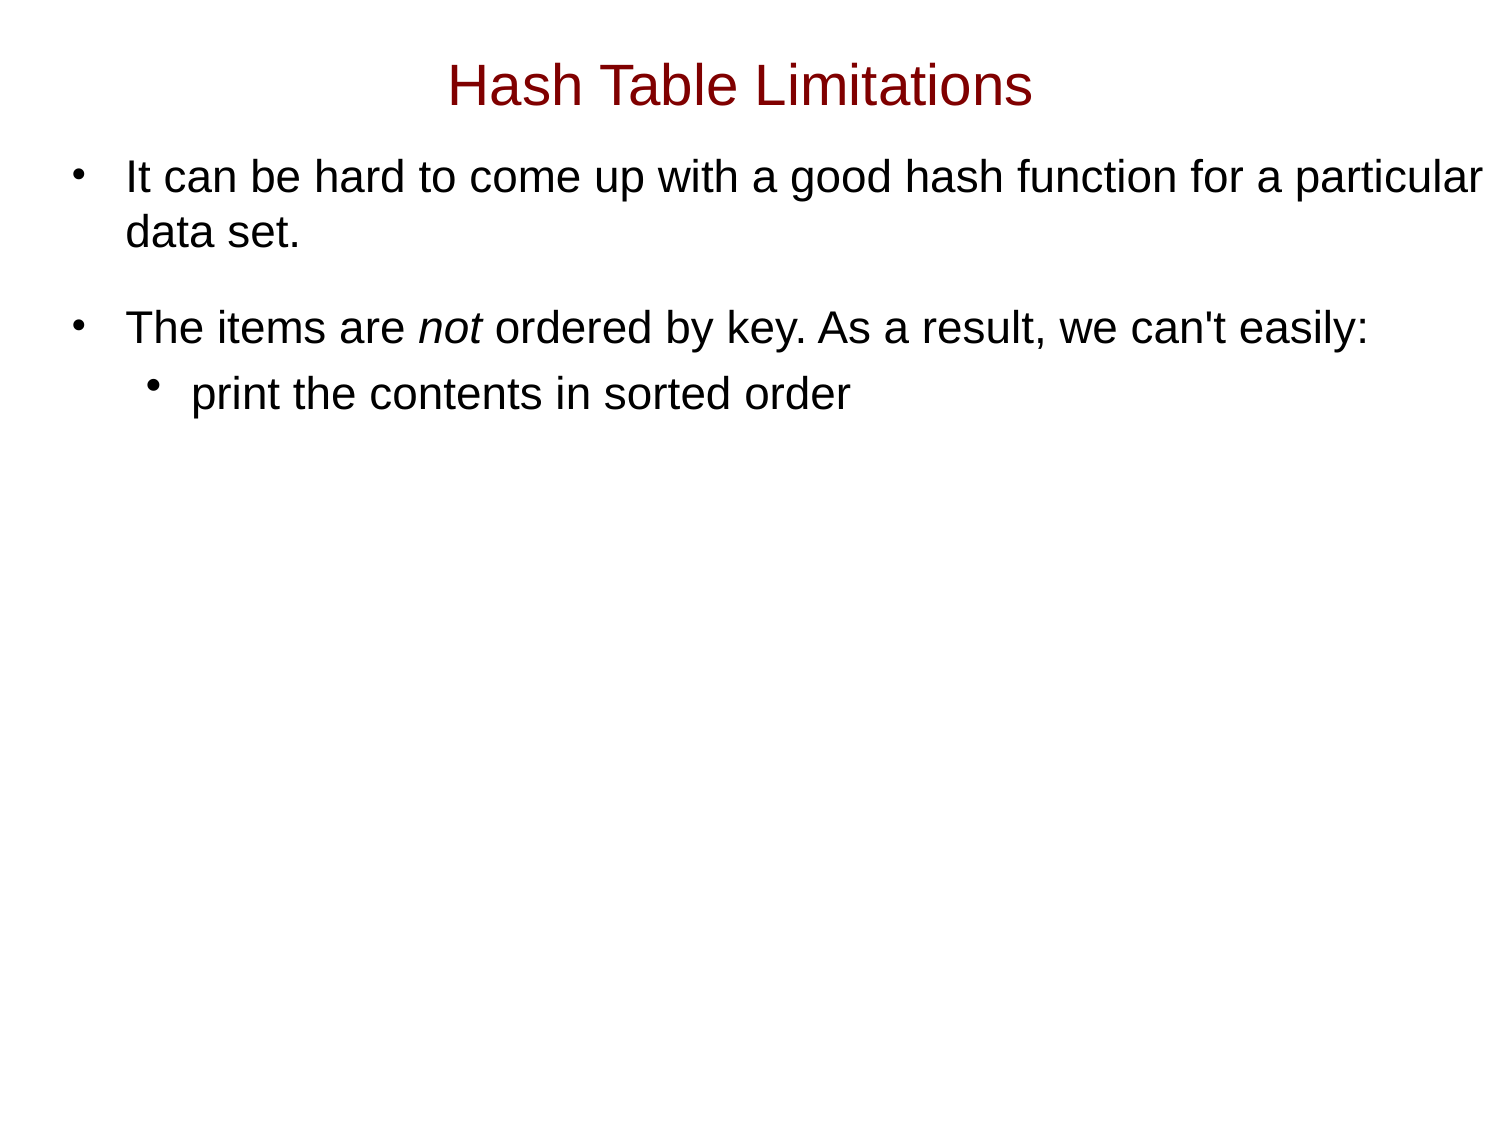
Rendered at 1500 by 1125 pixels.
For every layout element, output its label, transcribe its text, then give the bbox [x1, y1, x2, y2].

list It can be hard to come up with a good hash function for a particular data set. The items are not ordered by key. As a result, we can't easily: print the contents in sorted order [55, 138, 1500, 1060]
title Hash Table Limitations [96, 12, 1386, 138]
